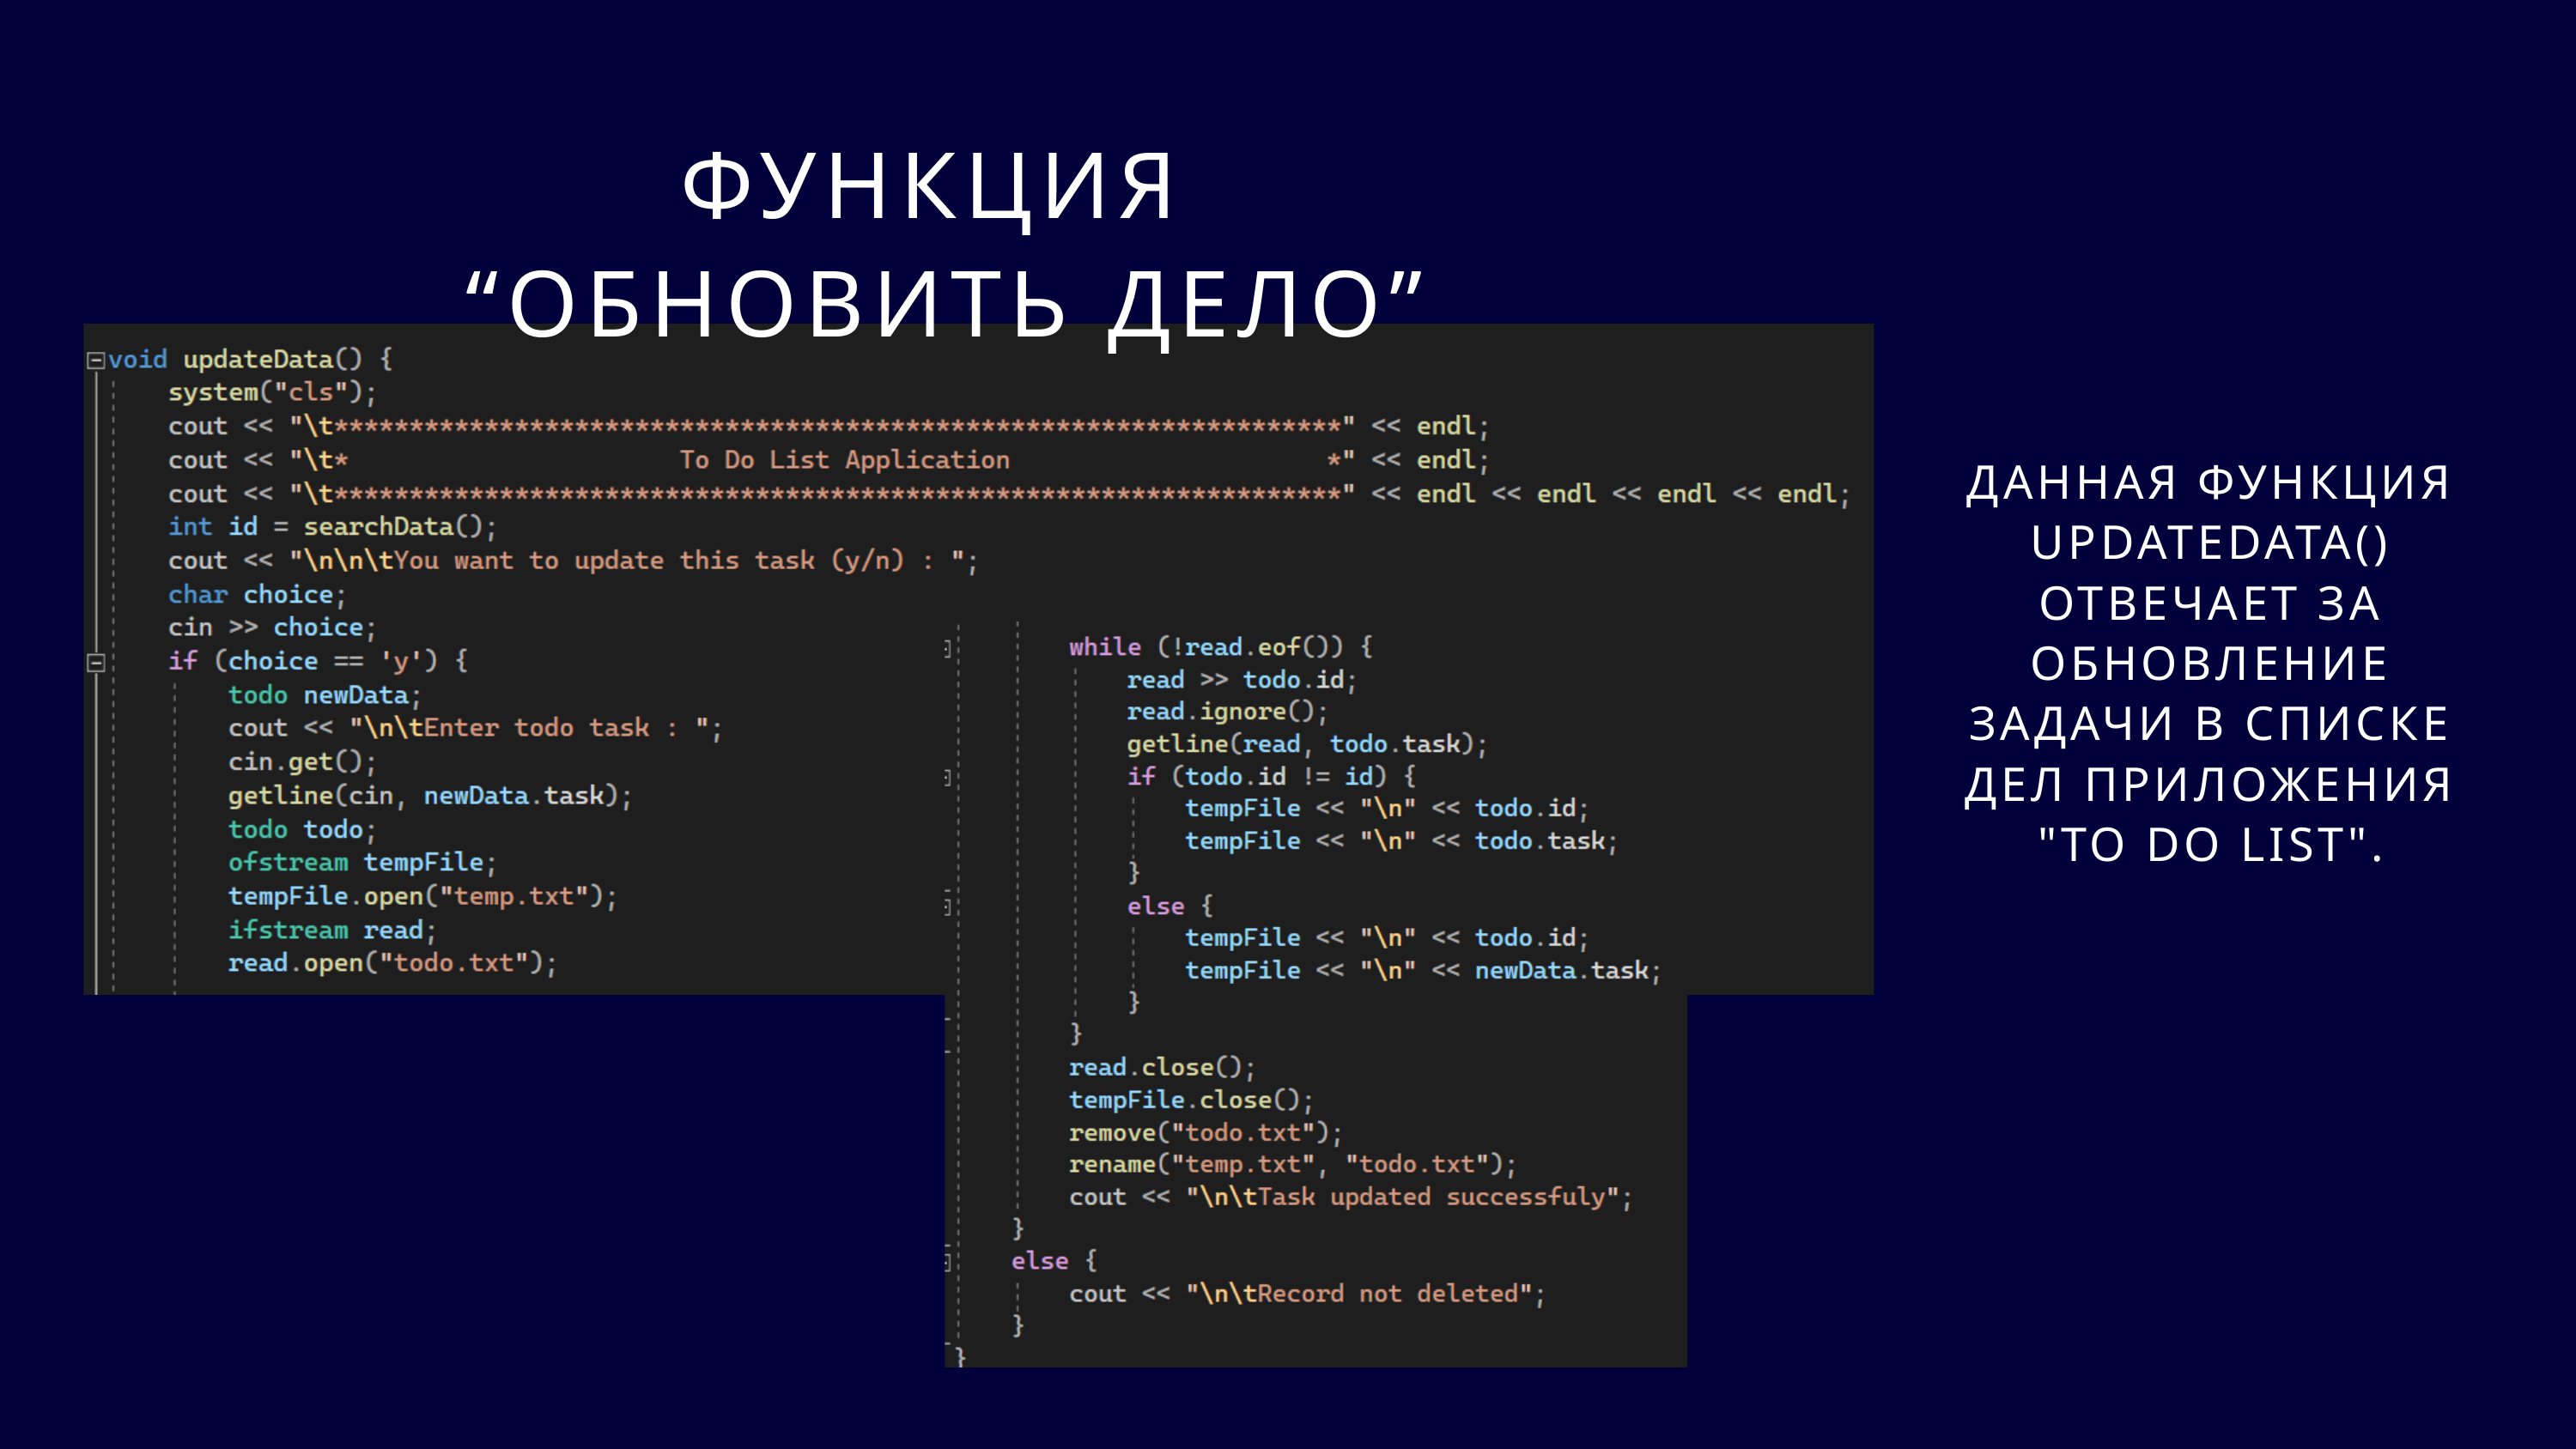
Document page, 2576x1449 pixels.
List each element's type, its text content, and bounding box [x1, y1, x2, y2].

text_box [83, 324, 1874, 995]
text_box [945, 621, 1688, 1367]
text_box ФУНКЦИЯ “ОБНОВИТЬ ДЕЛО” [433, 118, 1456, 355]
text_box ДАННАЯ ФУНКЦИЯ UPDATEDATA() ОТВЕЧАЕТ ЗА ОБНОВЛЕНИЕ ЗАДАЧИ В СПИСКЕ ДЕЛ ПРИЛОЖЕНИЯ "TO DO LIST". [1924, 447, 2498, 871]
